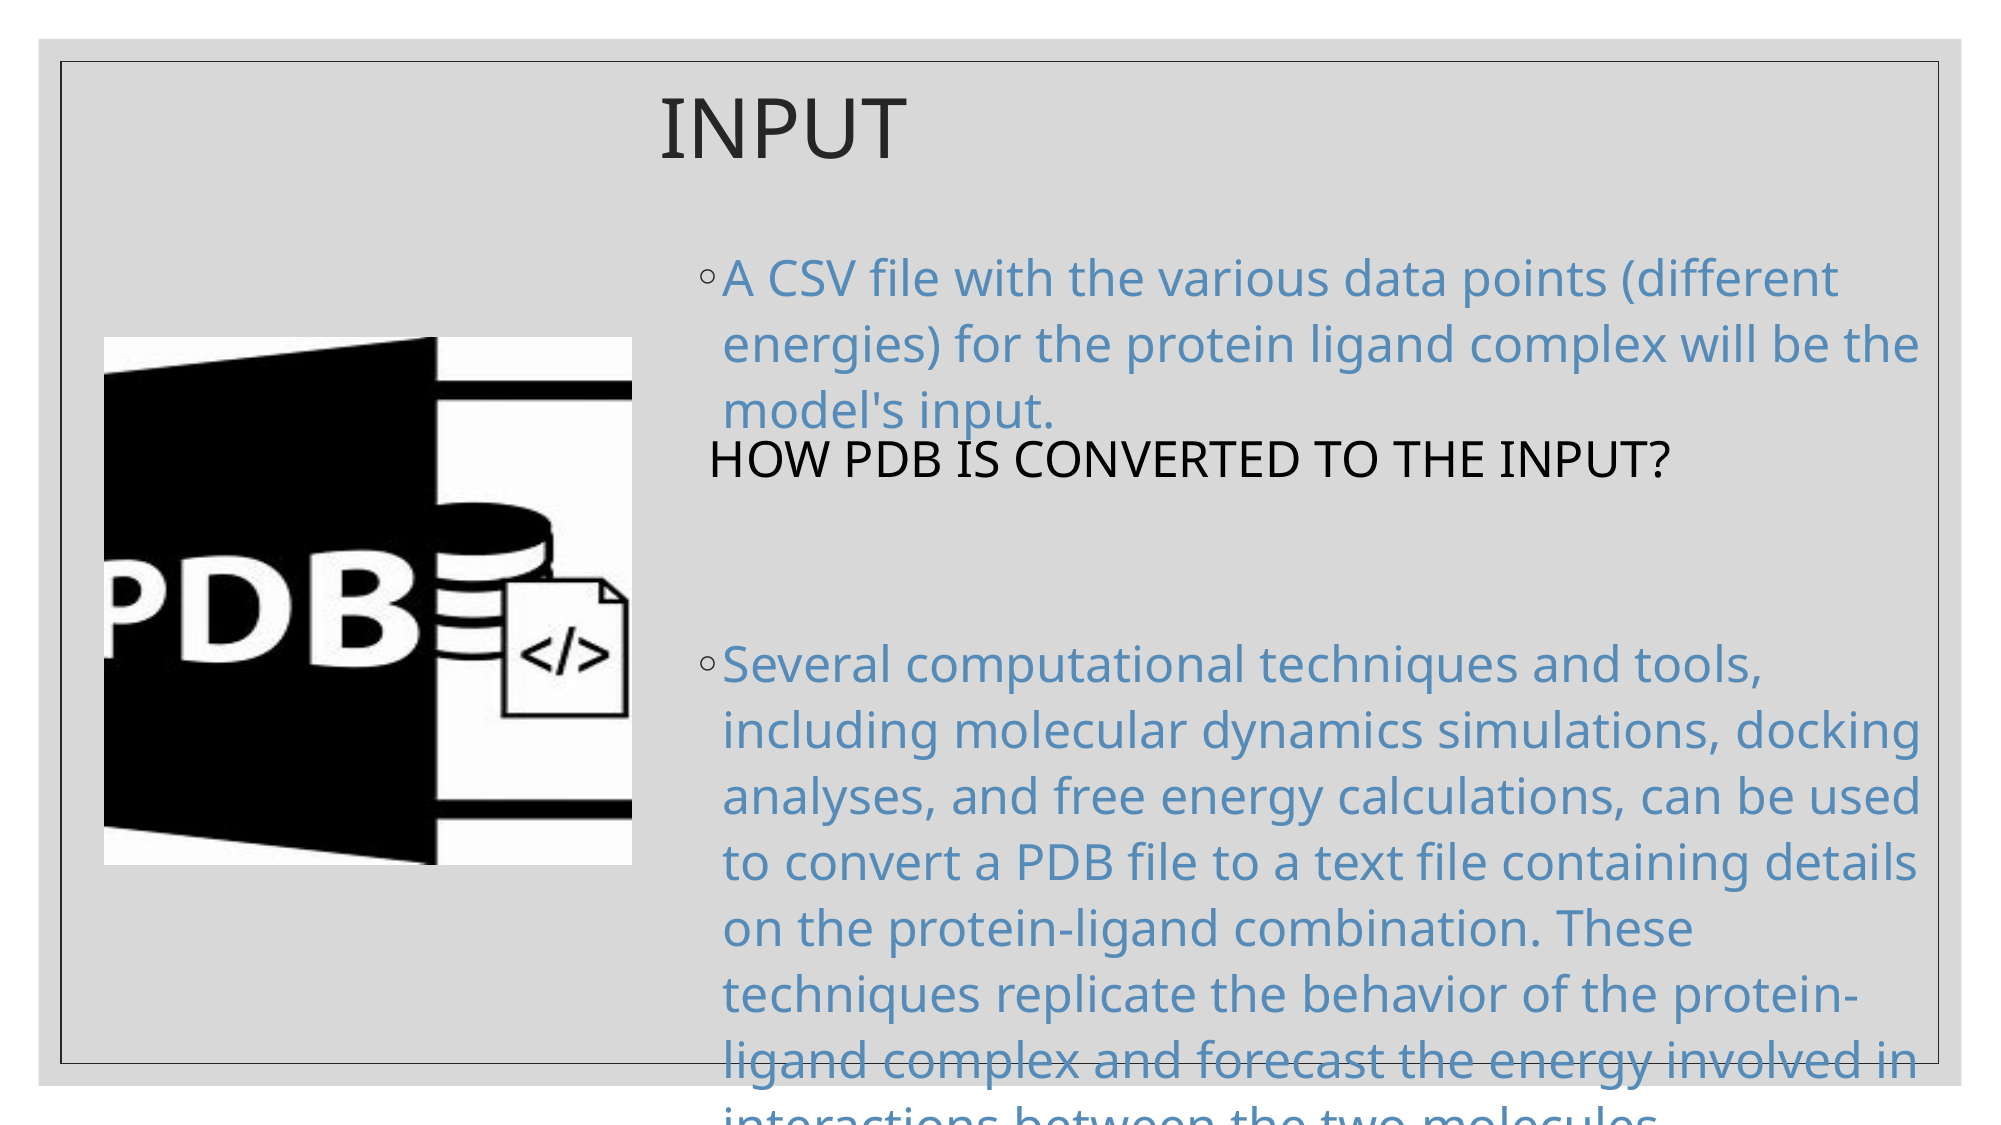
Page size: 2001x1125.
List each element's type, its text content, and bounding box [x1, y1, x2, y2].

picture [104, 337, 632, 865]
title INPUT [644, 19, 2000, 245]
text_box HOW PDB IS CONVERTED TO THE INPUT? [694, 420, 1985, 495]
list A CSV file with the various data points (different energies) for the protein ligand complex will be the model's input. Several computational techniques and tools, including molecular dynamics simulations, docking analyses, and free energy calculations, can be used to convert a PDB file to a text file containing details on the protein-ligand combination. These techniques replicate the behavior of the protein-ligand complex and forecast the energy involved in interactions between the two molecules. [677, 232, 1968, 865]
